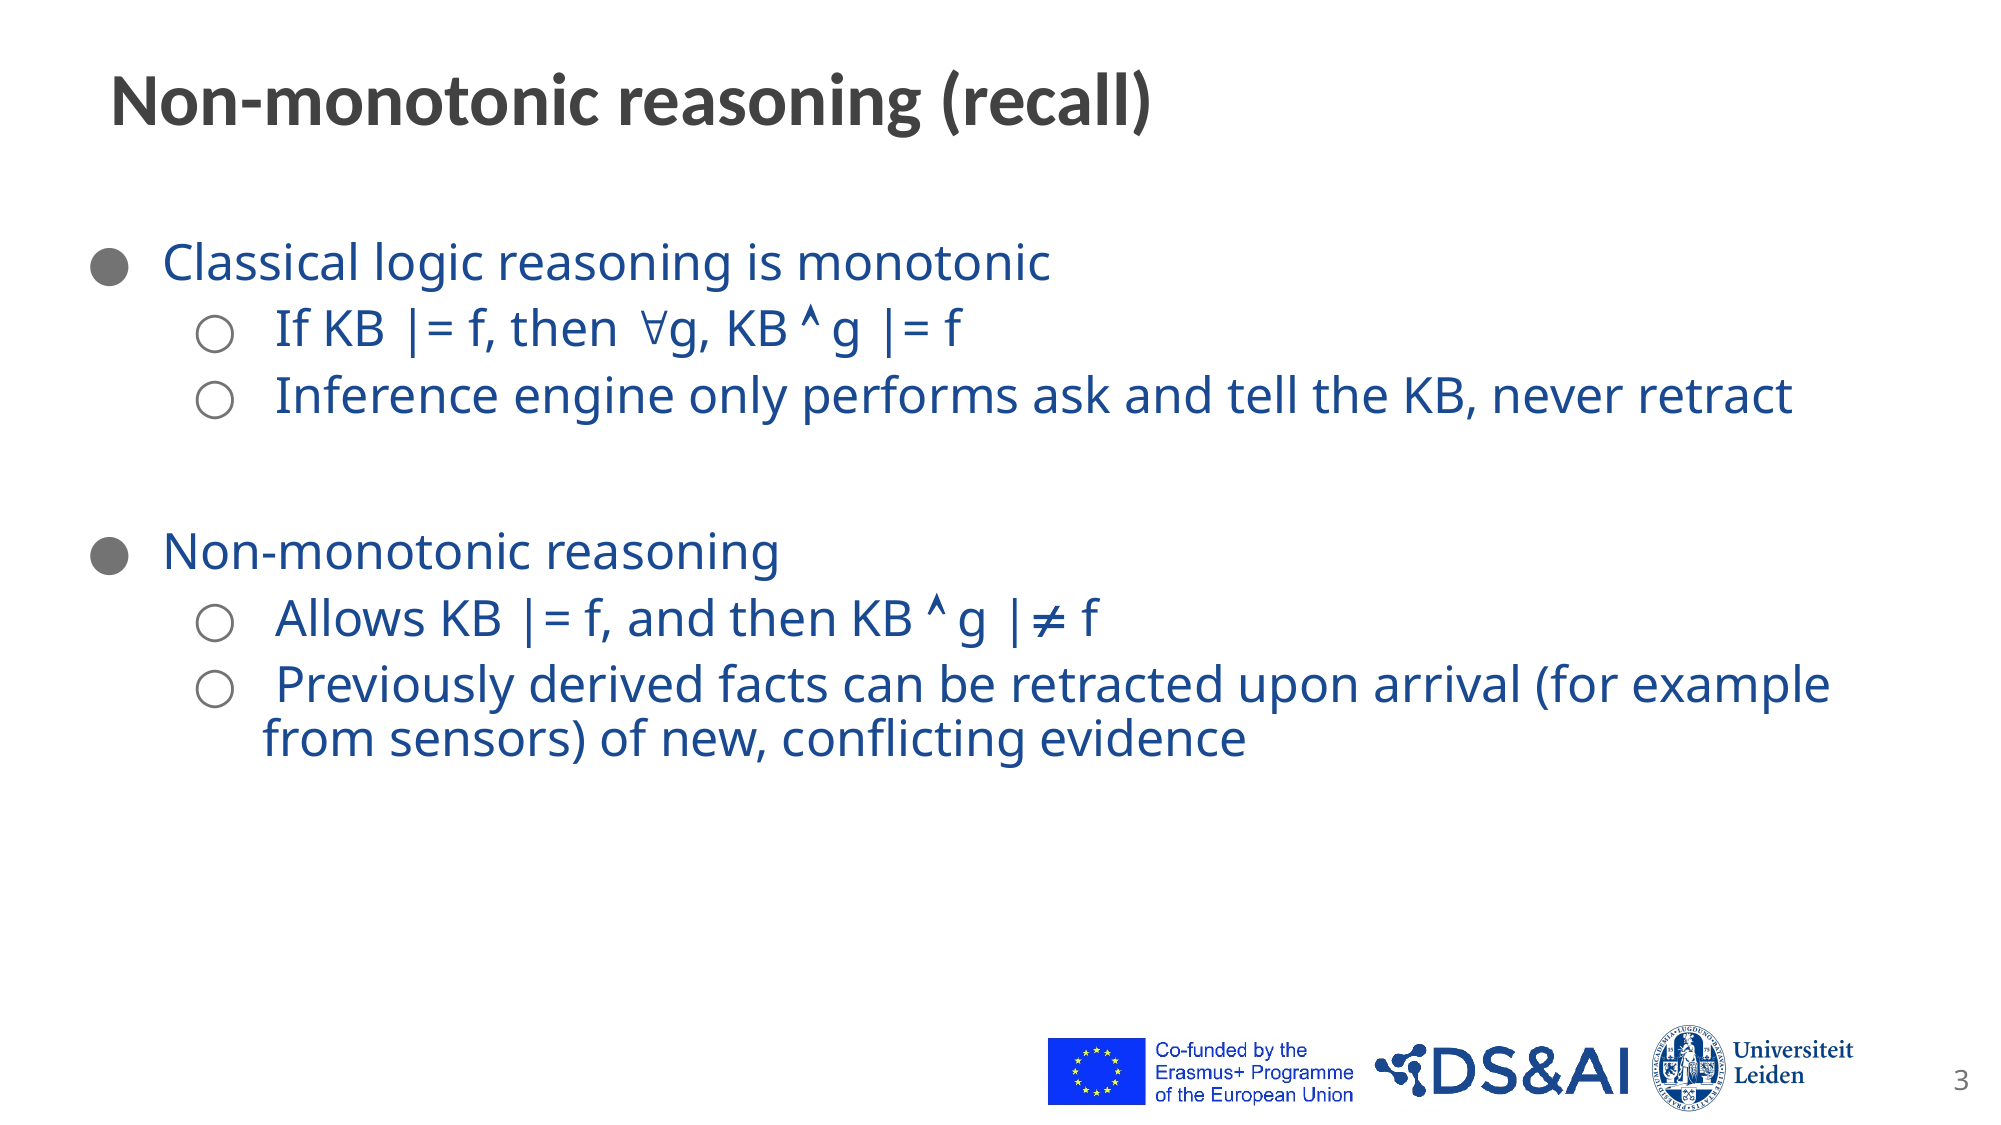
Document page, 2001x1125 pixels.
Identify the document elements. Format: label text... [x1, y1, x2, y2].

list Classical logic reasoning is monotonic If KB |= f, then g, KB  g |= f Inference engine only performs ask and tell the KB, never retract Non-monotonic reasoning Allows KB |= f, and then KB  g | f Previously derived facts can be retracted upon arrival (for example from sensors) of new, conflicting evidence [47, 222, 1953, 1013]
title Non-monotonic reasoning (recall) [95, 11, 1953, 179]
slide_number 3 [1864, 1038, 1985, 1125]
picture [1031, 1013, 1857, 1125]
